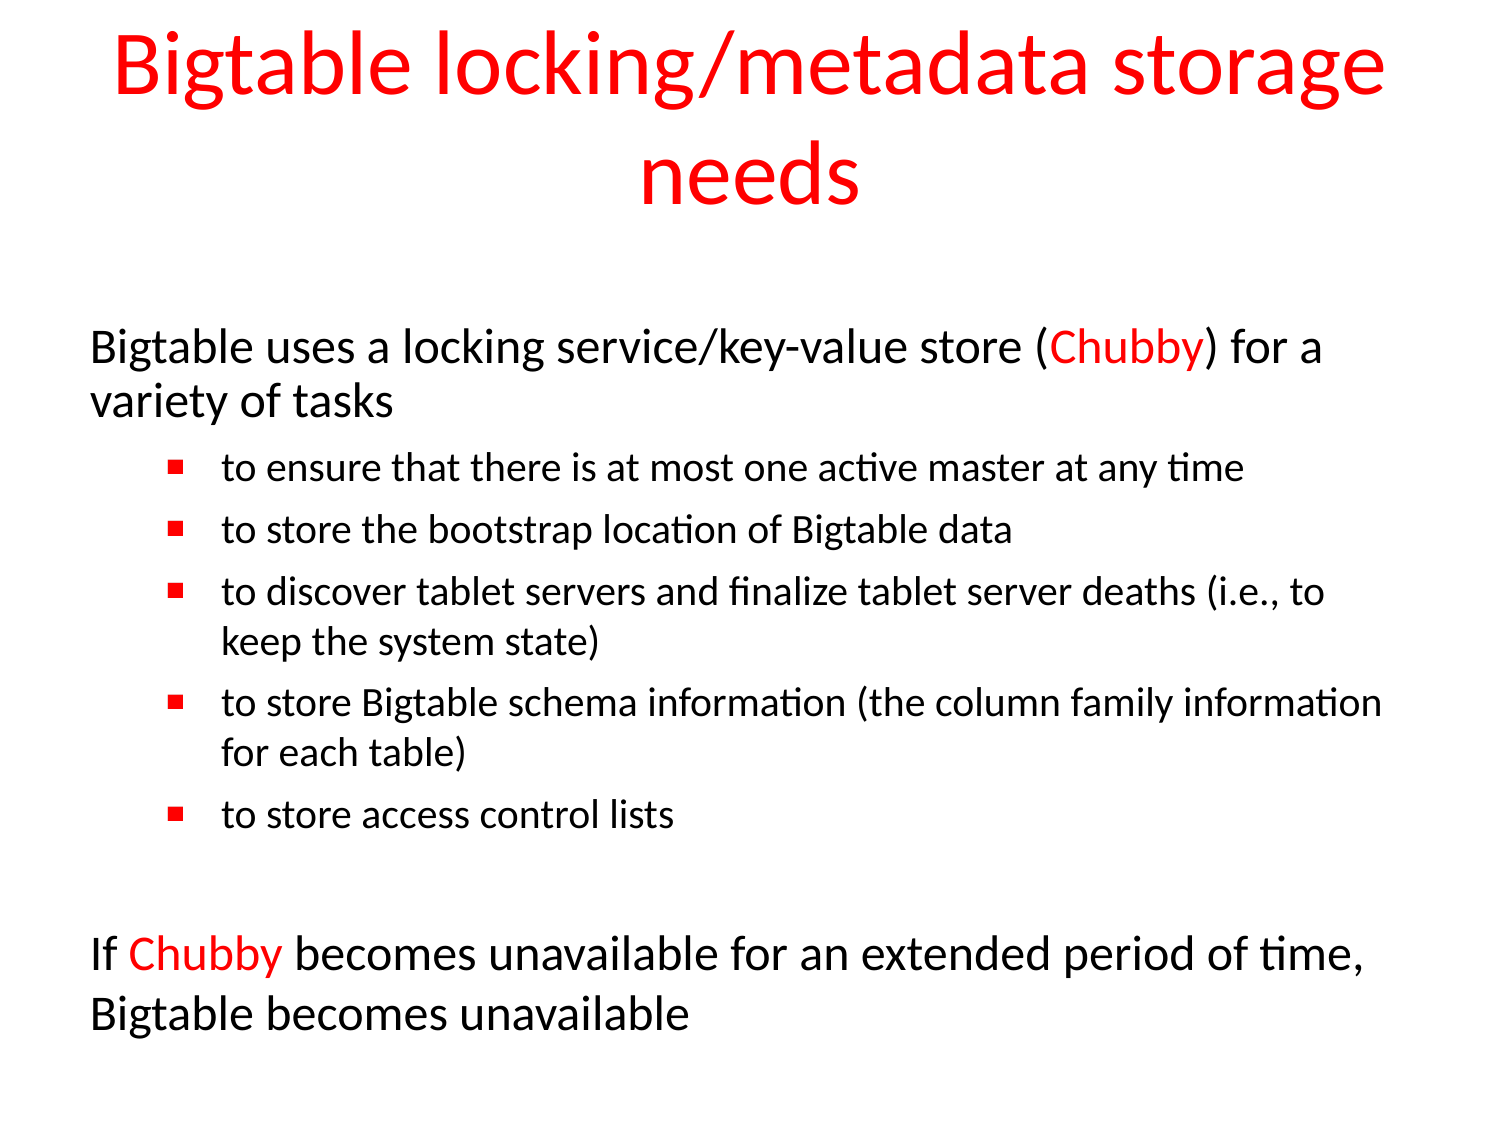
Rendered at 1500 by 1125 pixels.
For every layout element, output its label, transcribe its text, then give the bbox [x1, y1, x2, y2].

picture [164, 456, 183, 474]
picture [164, 803, 183, 821]
picture [164, 691, 183, 709]
title Bigtable locking/metadata storage needs [74, 0, 1426, 231]
list Bigtable uses a locking service/key-value store (Chubby) for a variety of tasks to ensure that there is at most one active master at any time to store the bootstrap location of Bigtable data to discover tablet servers and finalize tablet server deaths (i.e., to keep the system state) to store Bigtable schema information (the column family information for each table) to store access control lists If Chubby becomes unavailable for an extended period of time, Bigtable becomes unavailable [74, 312, 1426, 1049]
picture [164, 517, 183, 536]
picture [164, 579, 183, 598]
